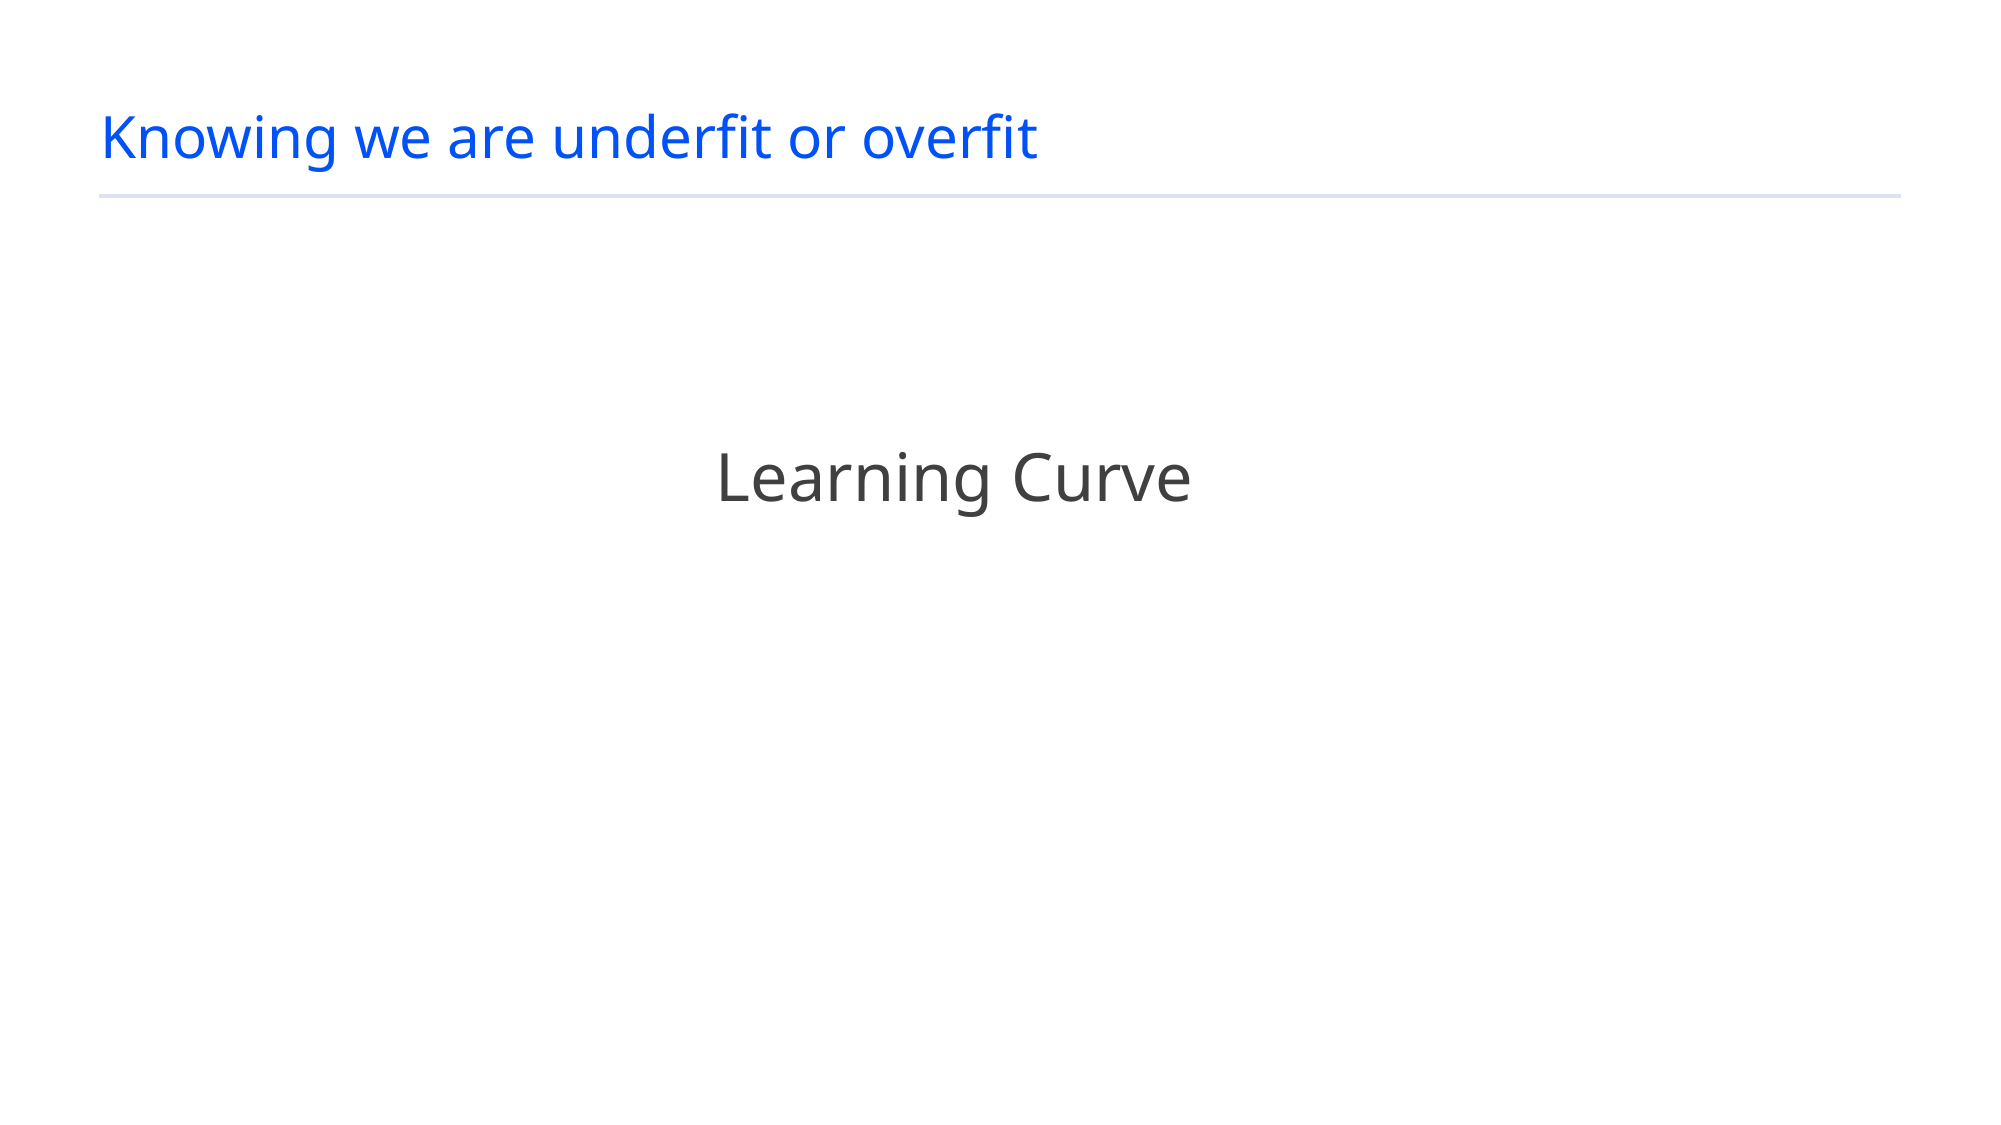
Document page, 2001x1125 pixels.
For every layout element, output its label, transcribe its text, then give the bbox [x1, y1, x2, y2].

title Knowing we are underfit or overfit [85, 73, 1888, 179]
list Learning Curve [592, 436, 1318, 686]
